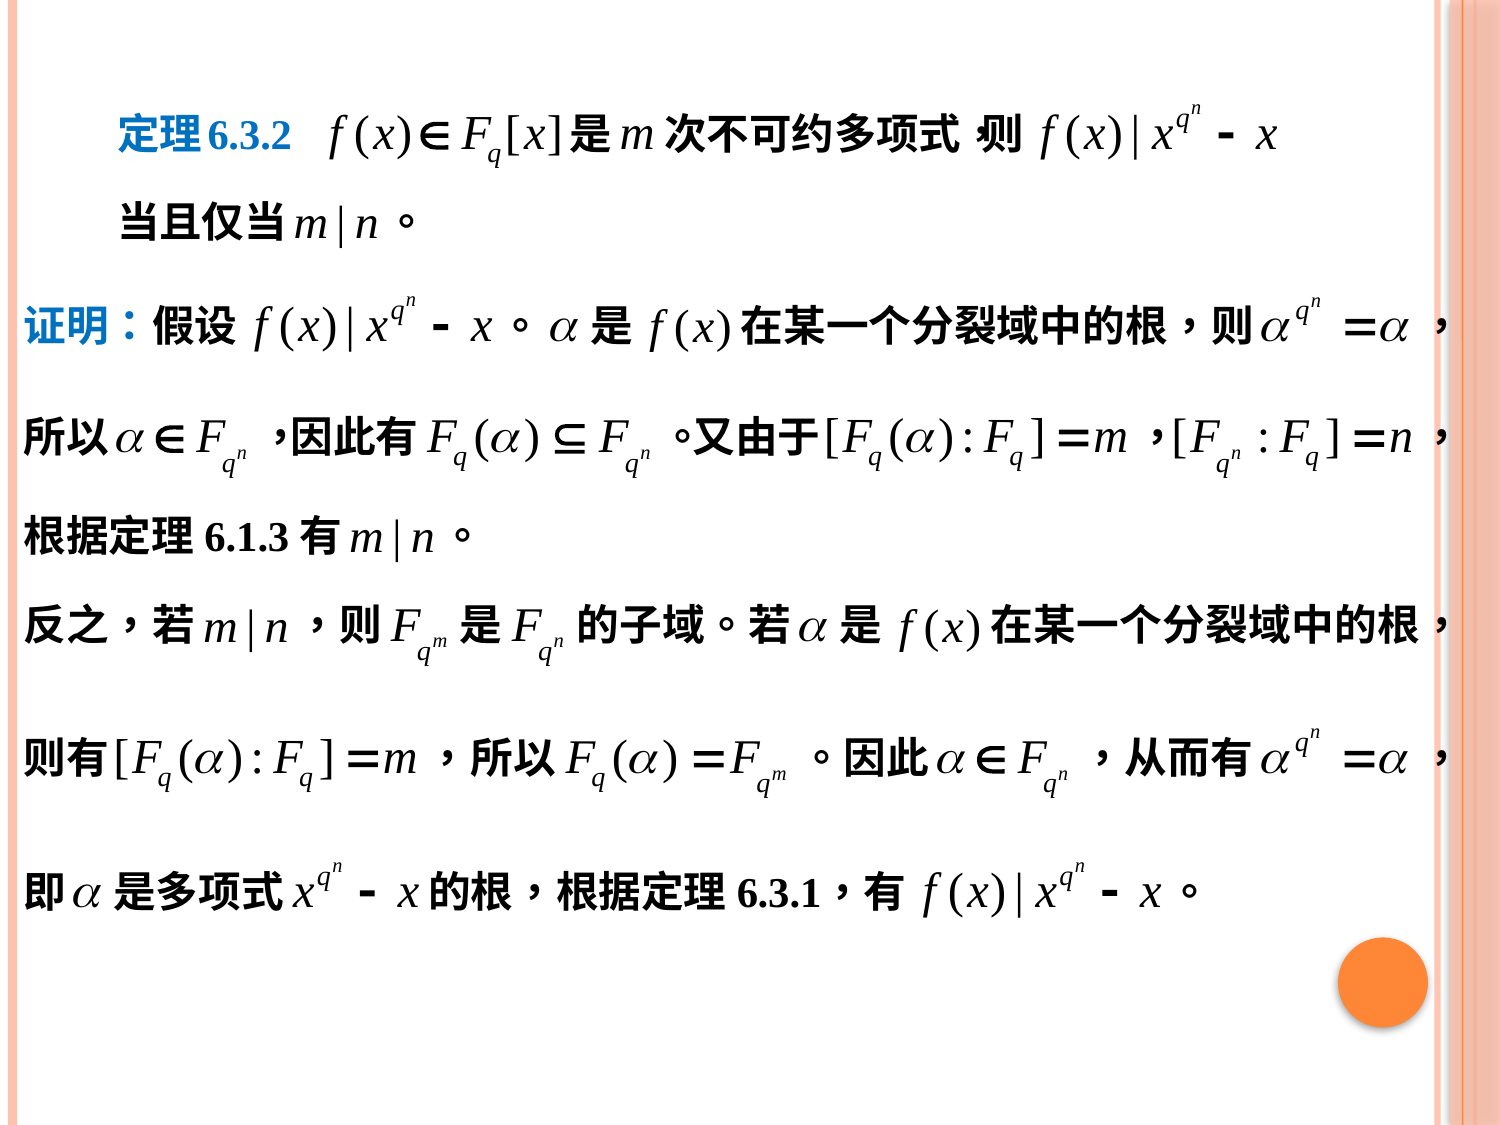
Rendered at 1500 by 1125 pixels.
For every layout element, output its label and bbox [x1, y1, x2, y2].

text_box [116, 69, 1288, 254]
text_box [22, 257, 1467, 950]
